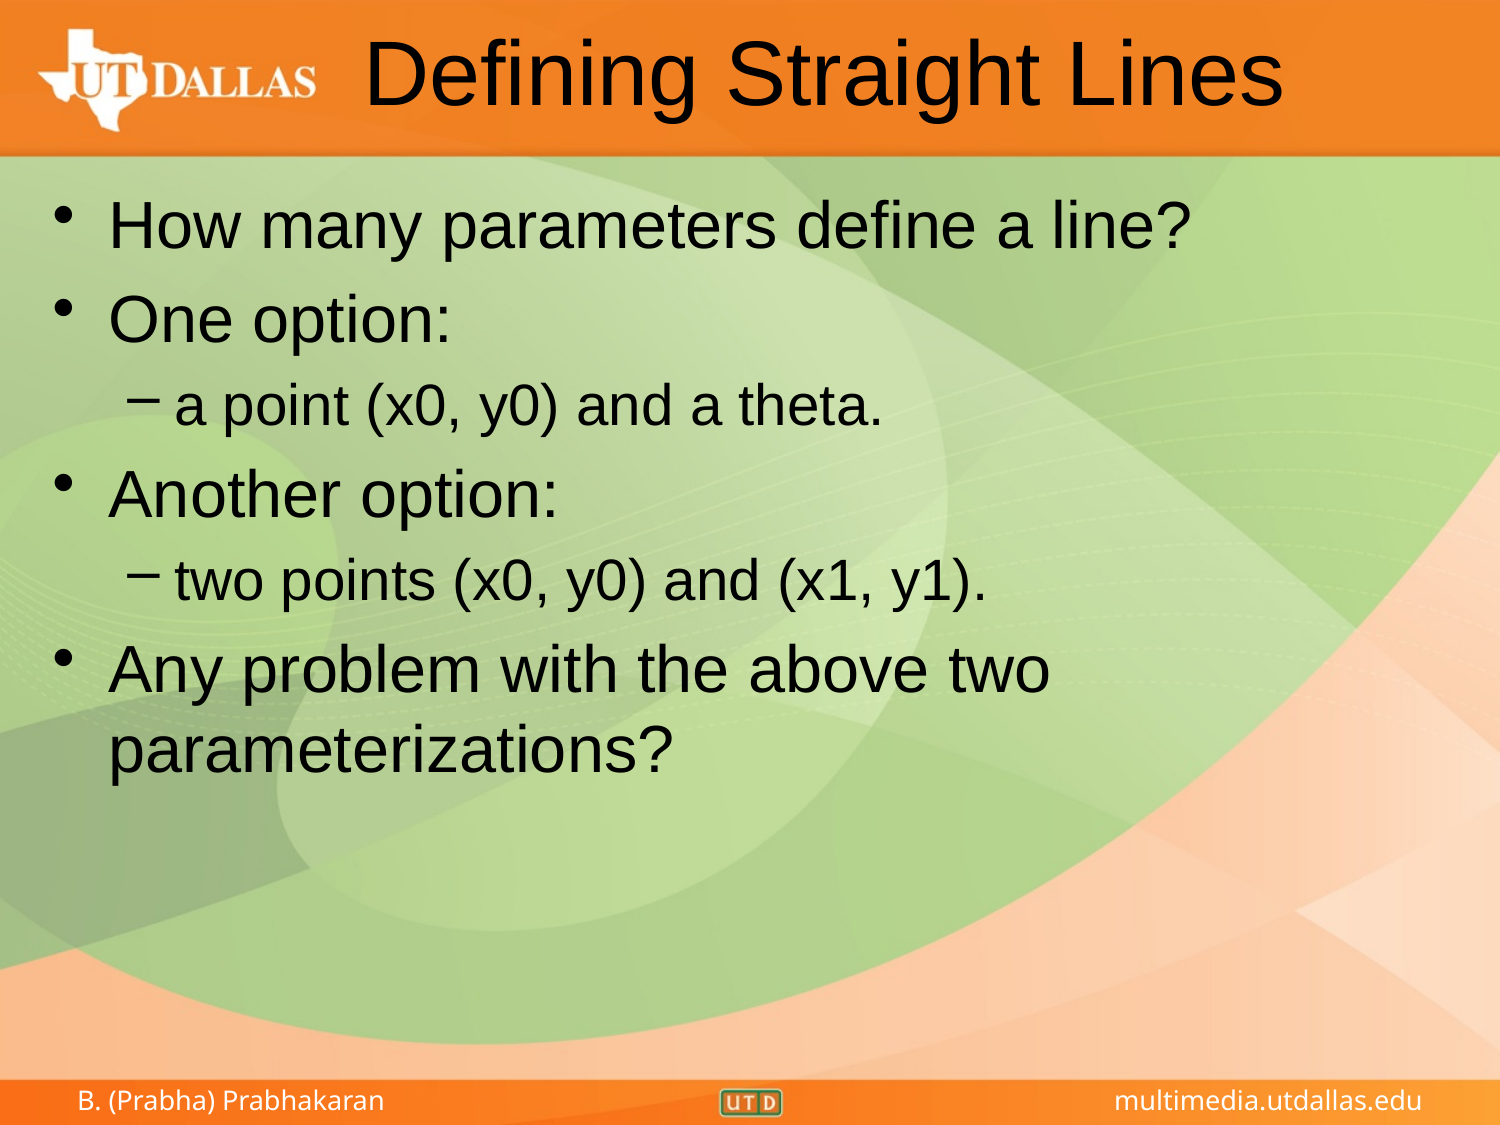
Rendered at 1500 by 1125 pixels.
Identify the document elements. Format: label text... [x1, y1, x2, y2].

list How many parameters define a line? One option: a point (x0, y0) and a theta. Another option: two points (x0, y0) and (x1, y1). Any problem with the above two parameterizations? [37, 174, 1463, 950]
title Defining Straight Lines [187, 0, 1463, 163]
picture [0, 0, 1500, 1125]
